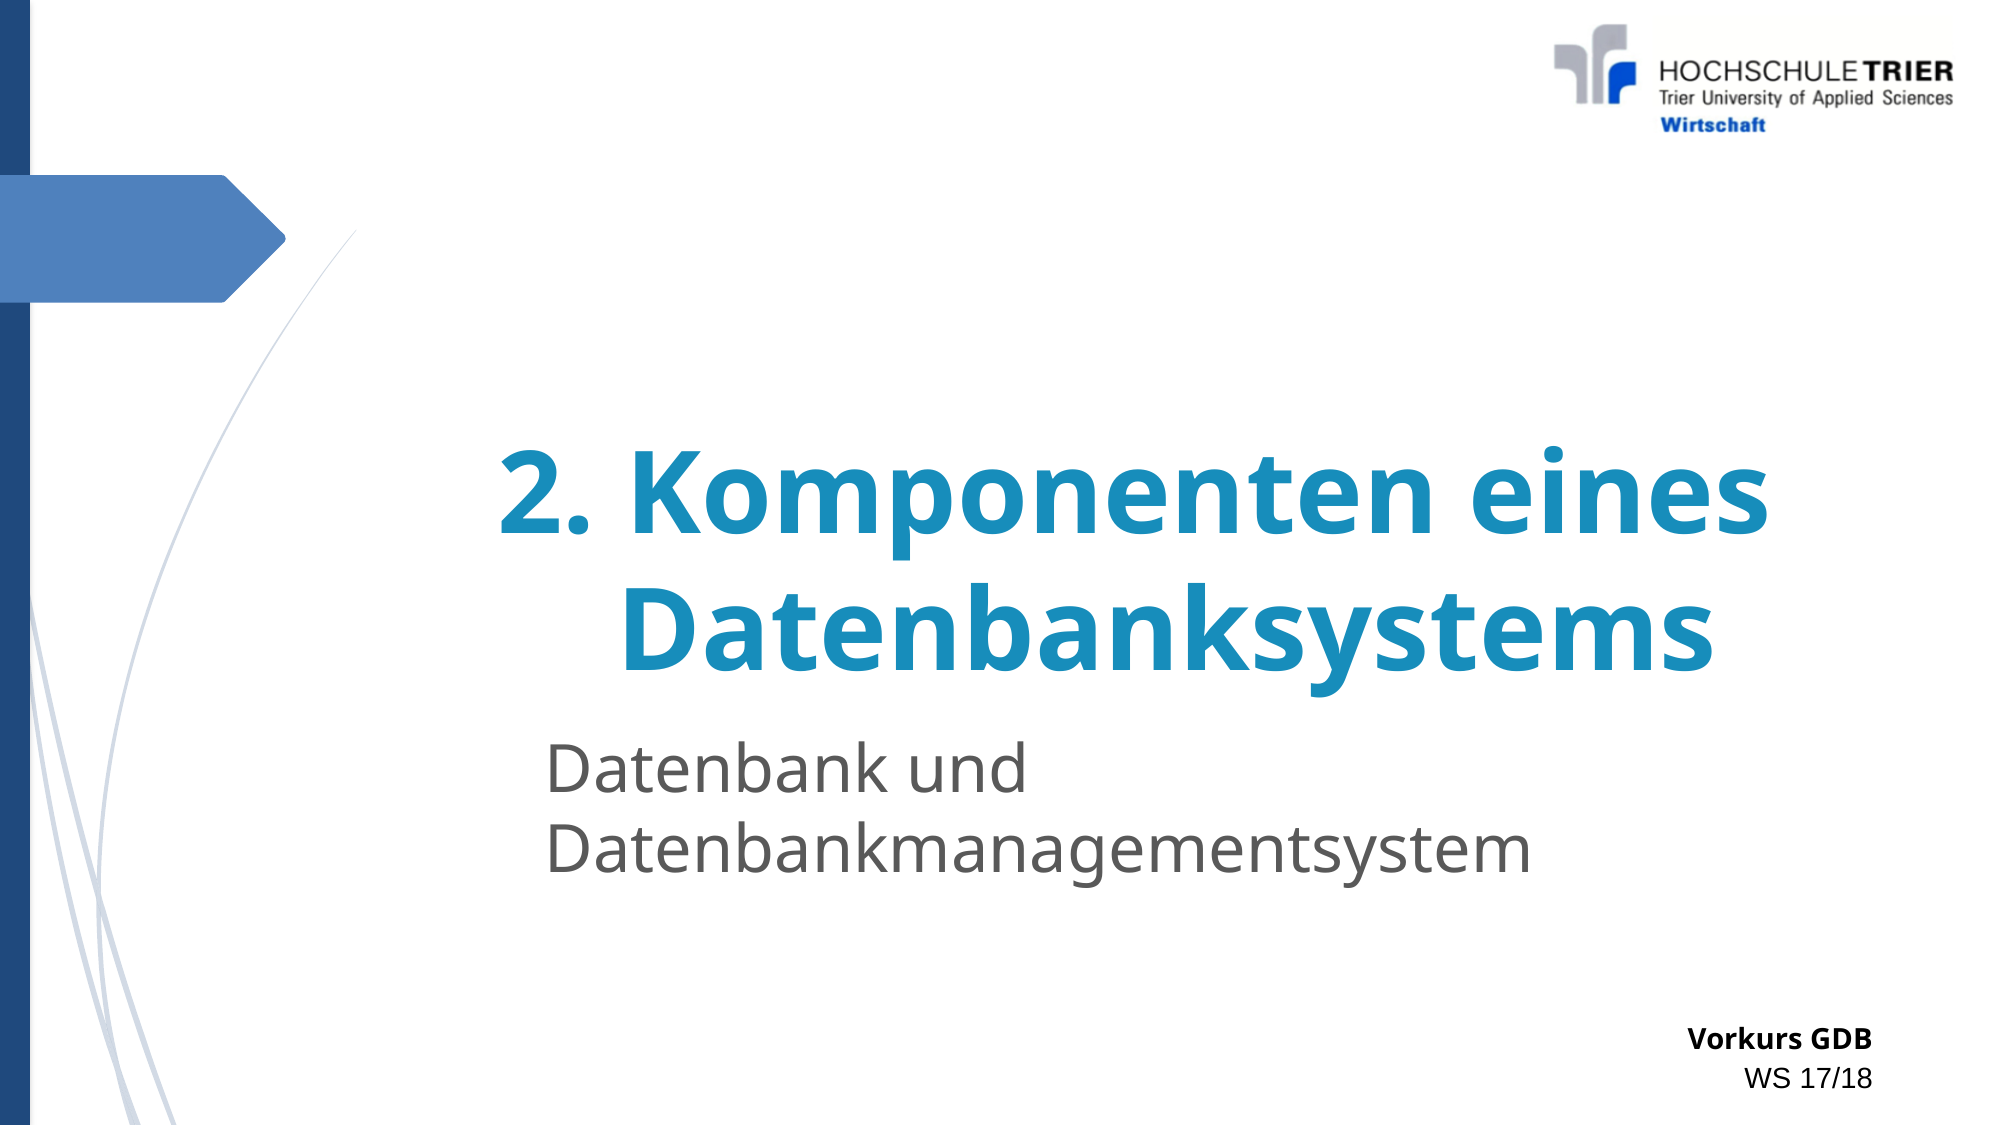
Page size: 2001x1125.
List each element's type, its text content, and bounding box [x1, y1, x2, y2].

picture [1548, 13, 1966, 141]
text_box 2. Komponenten eines Datenbanksystems [482, 329, 1888, 701]
text_box Datenbank und Datenbankmanagementsystem [529, 718, 1888, 904]
